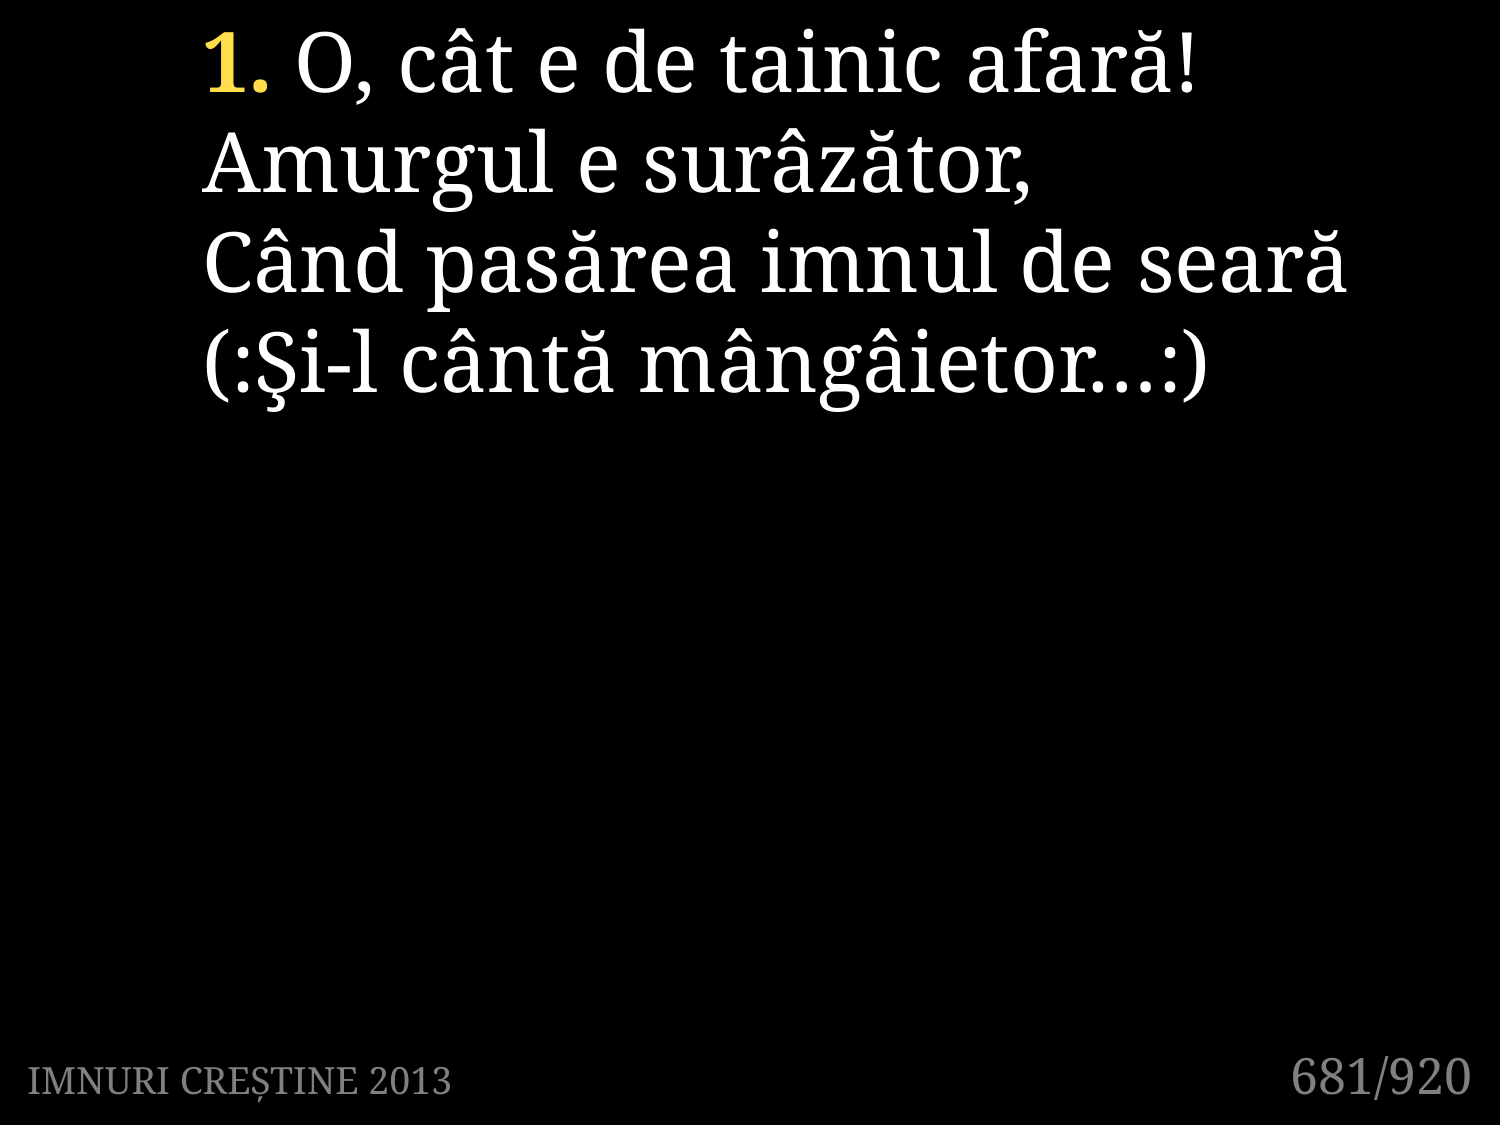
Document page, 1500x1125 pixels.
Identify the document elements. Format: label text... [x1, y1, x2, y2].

text_box IMNURI CREȘTINE 2013 [12, 1049, 637, 1110]
text_box 681/920 [637, 1037, 1488, 1113]
text_box 1. O, cât e de tainic afară! Amurgul e surâzător, Când pasărea imnul de seară (:Şi-l cântă mângâietor…:) [187, 2, 1500, 417]
